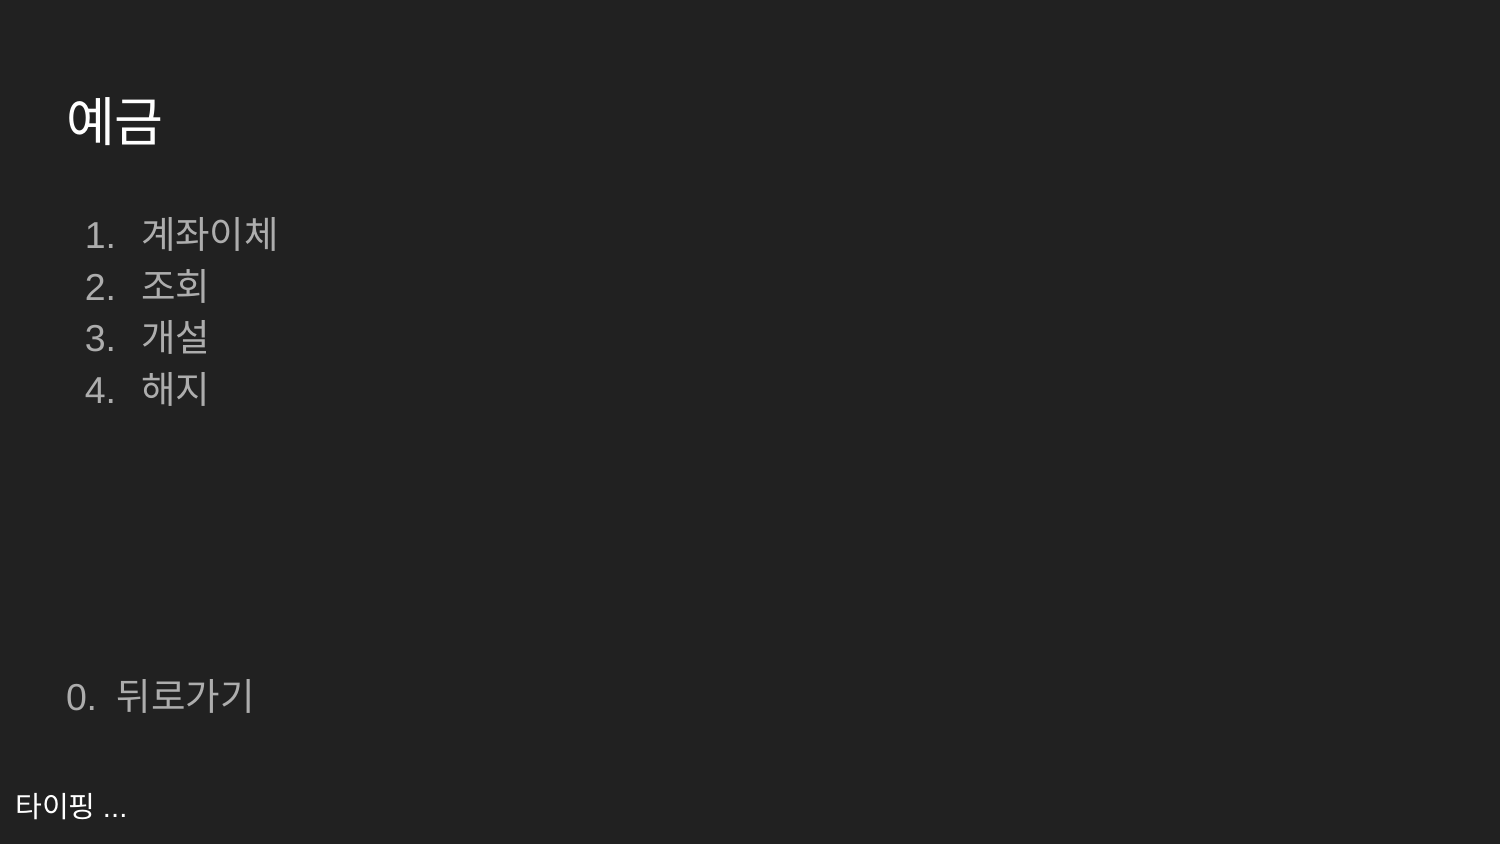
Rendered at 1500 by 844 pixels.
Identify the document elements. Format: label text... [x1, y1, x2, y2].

title 예금 [51, 72, 1449, 167]
list 계좌이체 조회 개설 해지 0. 뒤로가기 [51, 189, 1449, 750]
text_box 타이핑... [0, 773, 1500, 839]
